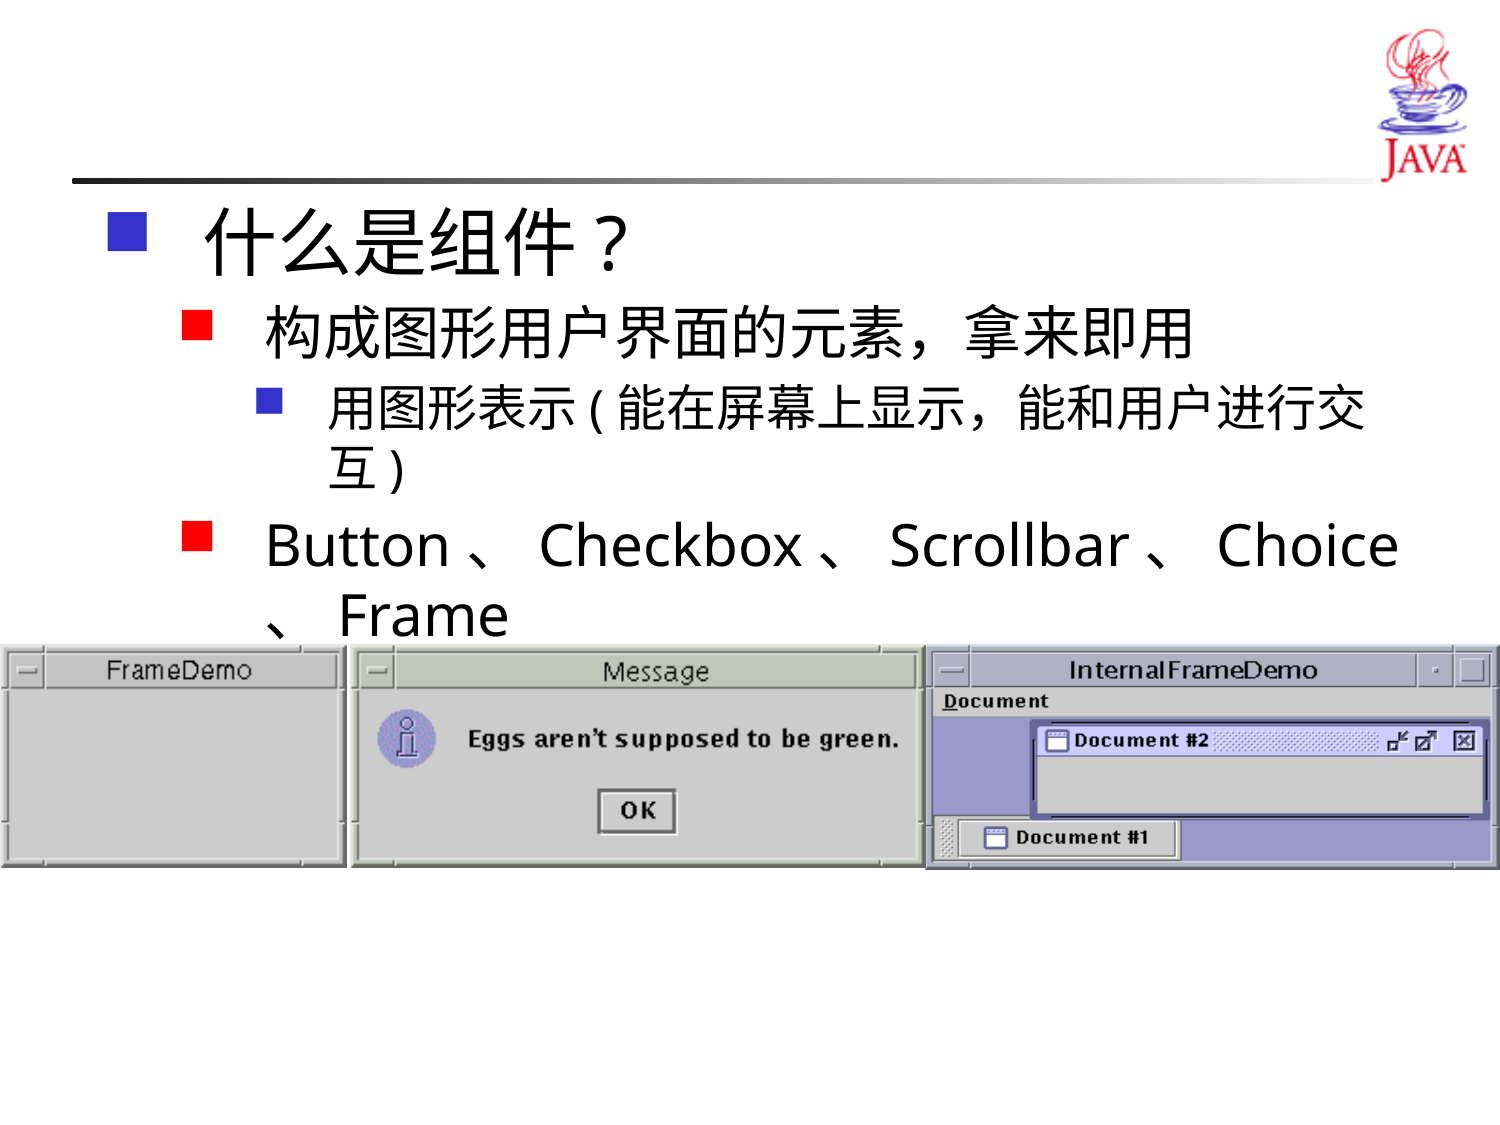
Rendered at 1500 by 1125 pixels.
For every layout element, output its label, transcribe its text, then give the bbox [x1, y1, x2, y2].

text_box 什么是组件? 构成图形用户界面的元素，拿来即用 用图形表示(能在屏幕上显示，能和用户进行交互) Button、Checkbox、Scrollbar、Choice、Frame [87, 187, 1450, 1075]
picture [0, 644, 347, 868]
picture [1374, 24, 1473, 190]
picture [349, 644, 1500, 870]
